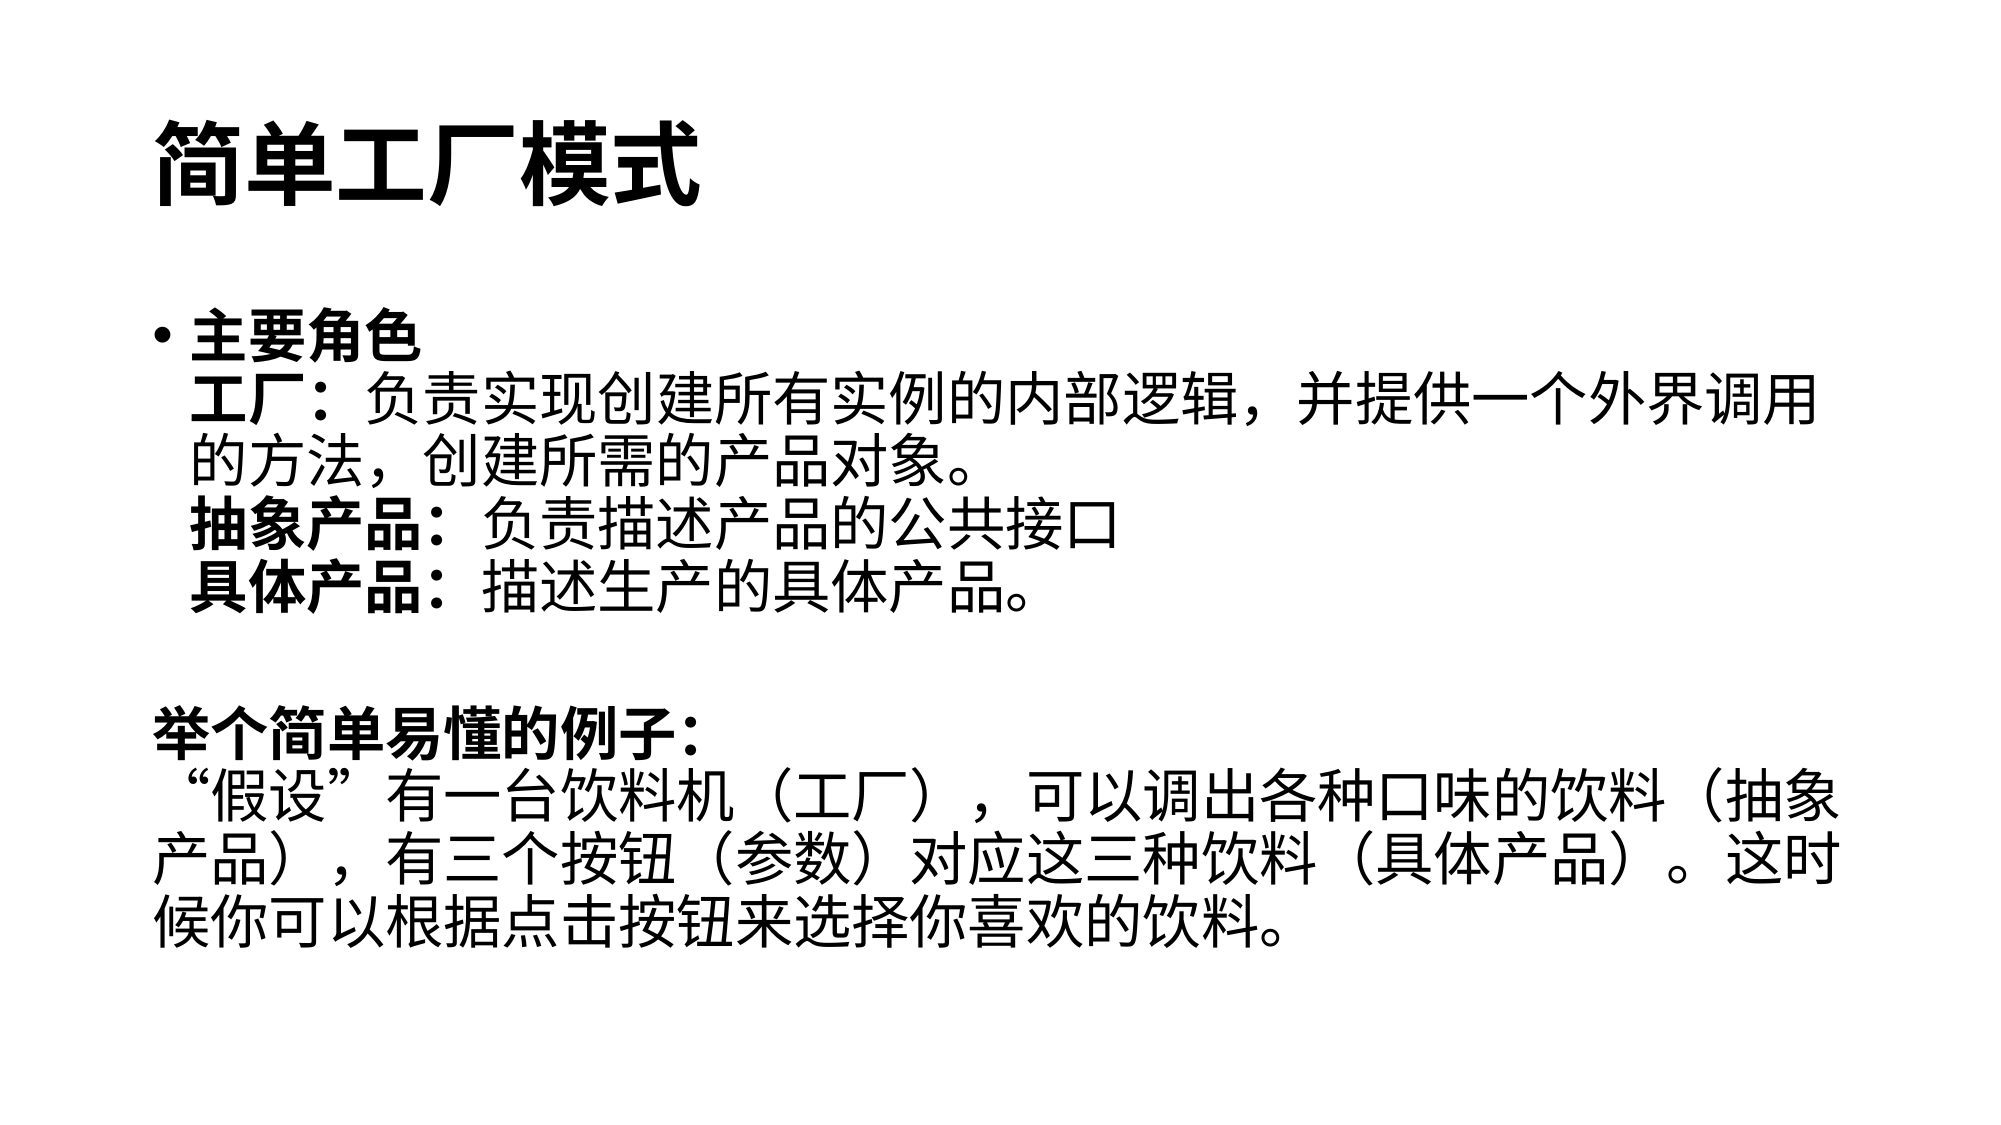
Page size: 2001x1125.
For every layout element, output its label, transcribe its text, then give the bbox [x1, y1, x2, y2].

list 主要角色 工厂：负责实现创建所有实例的内部逻辑，并提供一个外界调用的方法，创建所需的产品对象。 抽象产品：负责描述产品的公共接口 具体产品：描述生产的具体产品。 举个简单易懂的例子： “假设”有一台饮料机（工厂），可以调出各种口味的饮料（抽象产品），有三个按钮（参数）对应这三种饮料（具体产品）。这时候你可以根据点击按钮来选择你喜欢的饮料。 [137, 299, 1863, 1014]
title 简单工厂模式 [137, 59, 1863, 278]
